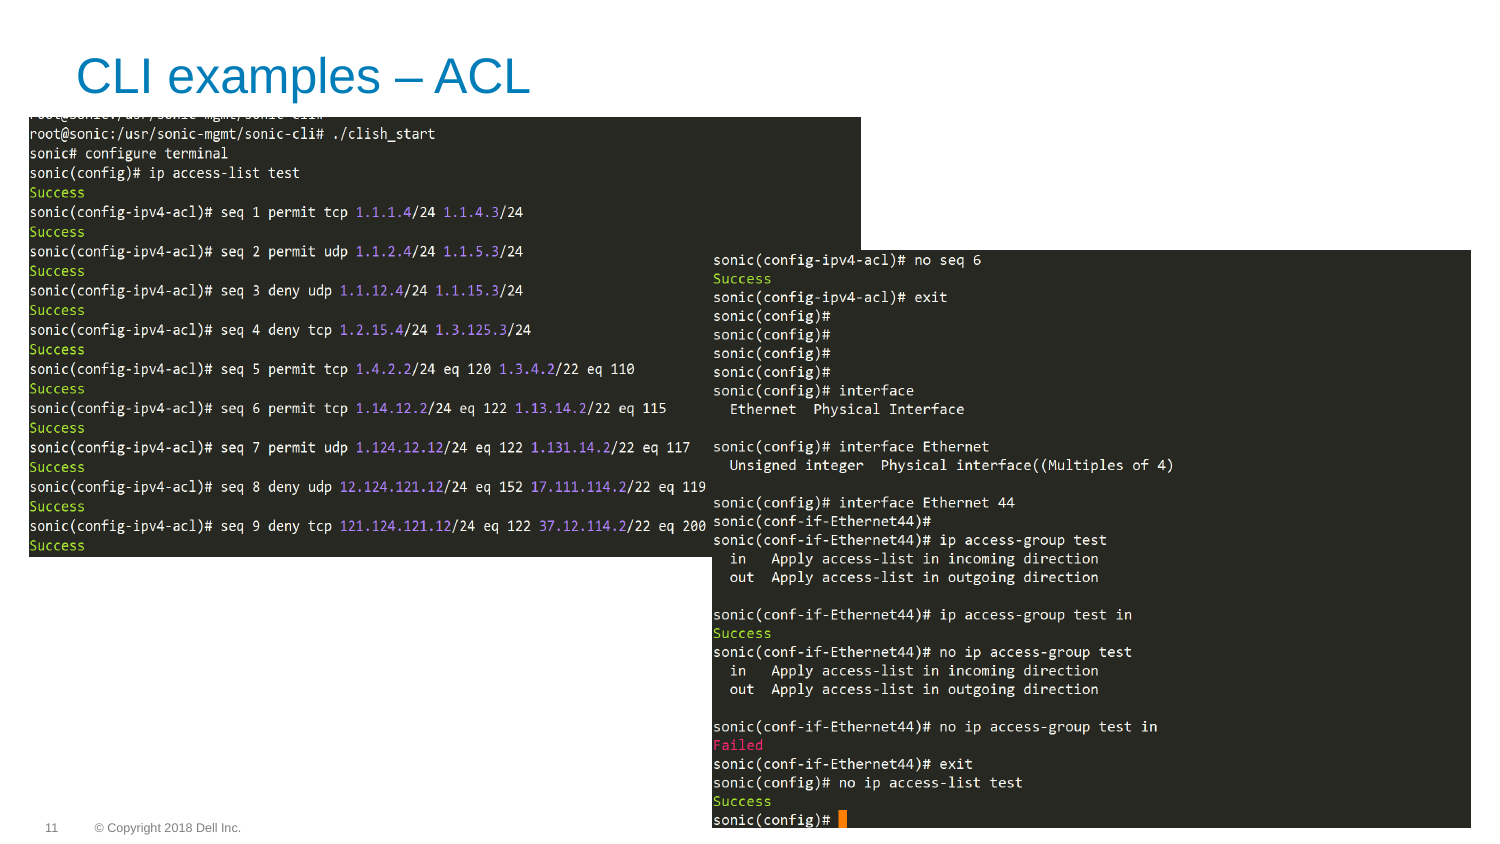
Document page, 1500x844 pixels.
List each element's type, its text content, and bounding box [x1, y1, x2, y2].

title CLI examples – ACL [75, 50, 1388, 105]
picture [29, 117, 1471, 829]
